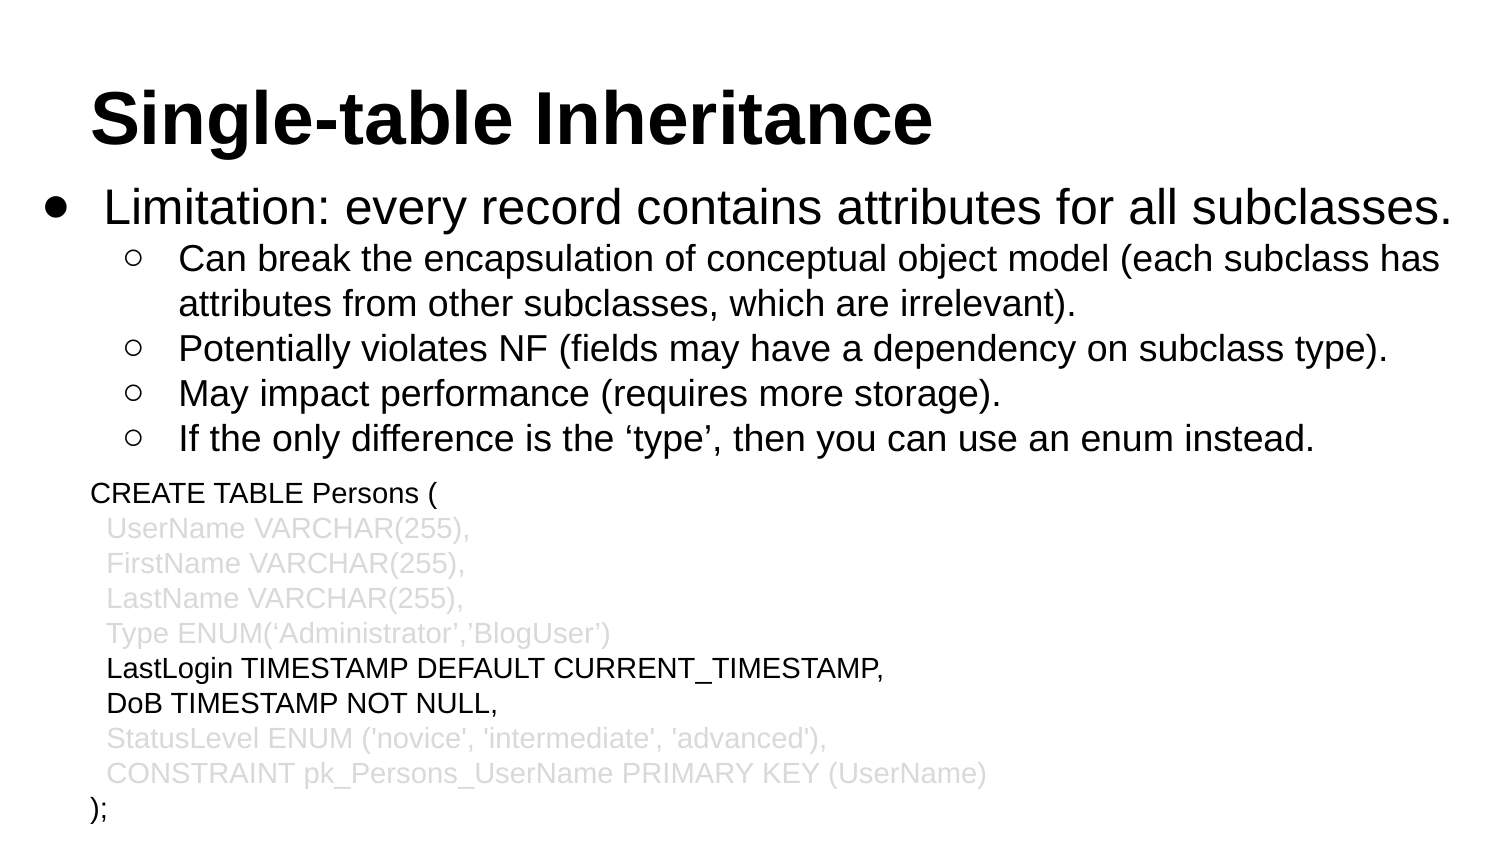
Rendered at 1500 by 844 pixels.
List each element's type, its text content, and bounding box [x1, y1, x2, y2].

list Limitation: every record contains attributes for all subclasses. Can break the encapsulation of conceptual object model (each subclass has attributes from other subclasses, which are irrelevant). Potentially violates NF (fields may have a dependency on subclass type). May impact performance (requires more storage). If the only difference is the ‘type’, then you can use an enum instead. [13, 159, 1478, 485]
list CREATE TABLE Persons ( UserName VARCHAR(255), FirstName VARCHAR(255), LastName VARCHAR(255), Type ENUM(‘Administrator’,’BlogUser’) LastLogin TIMESTAMP DEFAULT CURRENT_TIMESTAMP, DoB TIMESTAMP NOT NULL, StatusLevel ENUM ('novice', 'intermediate', 'advanced'), CONSTRAINT pk_Persons_UserName PRIMARY KEY (UserName) ); [75, 459, 1425, 844]
title Single-table Inheritance [75, 33, 1425, 159]
